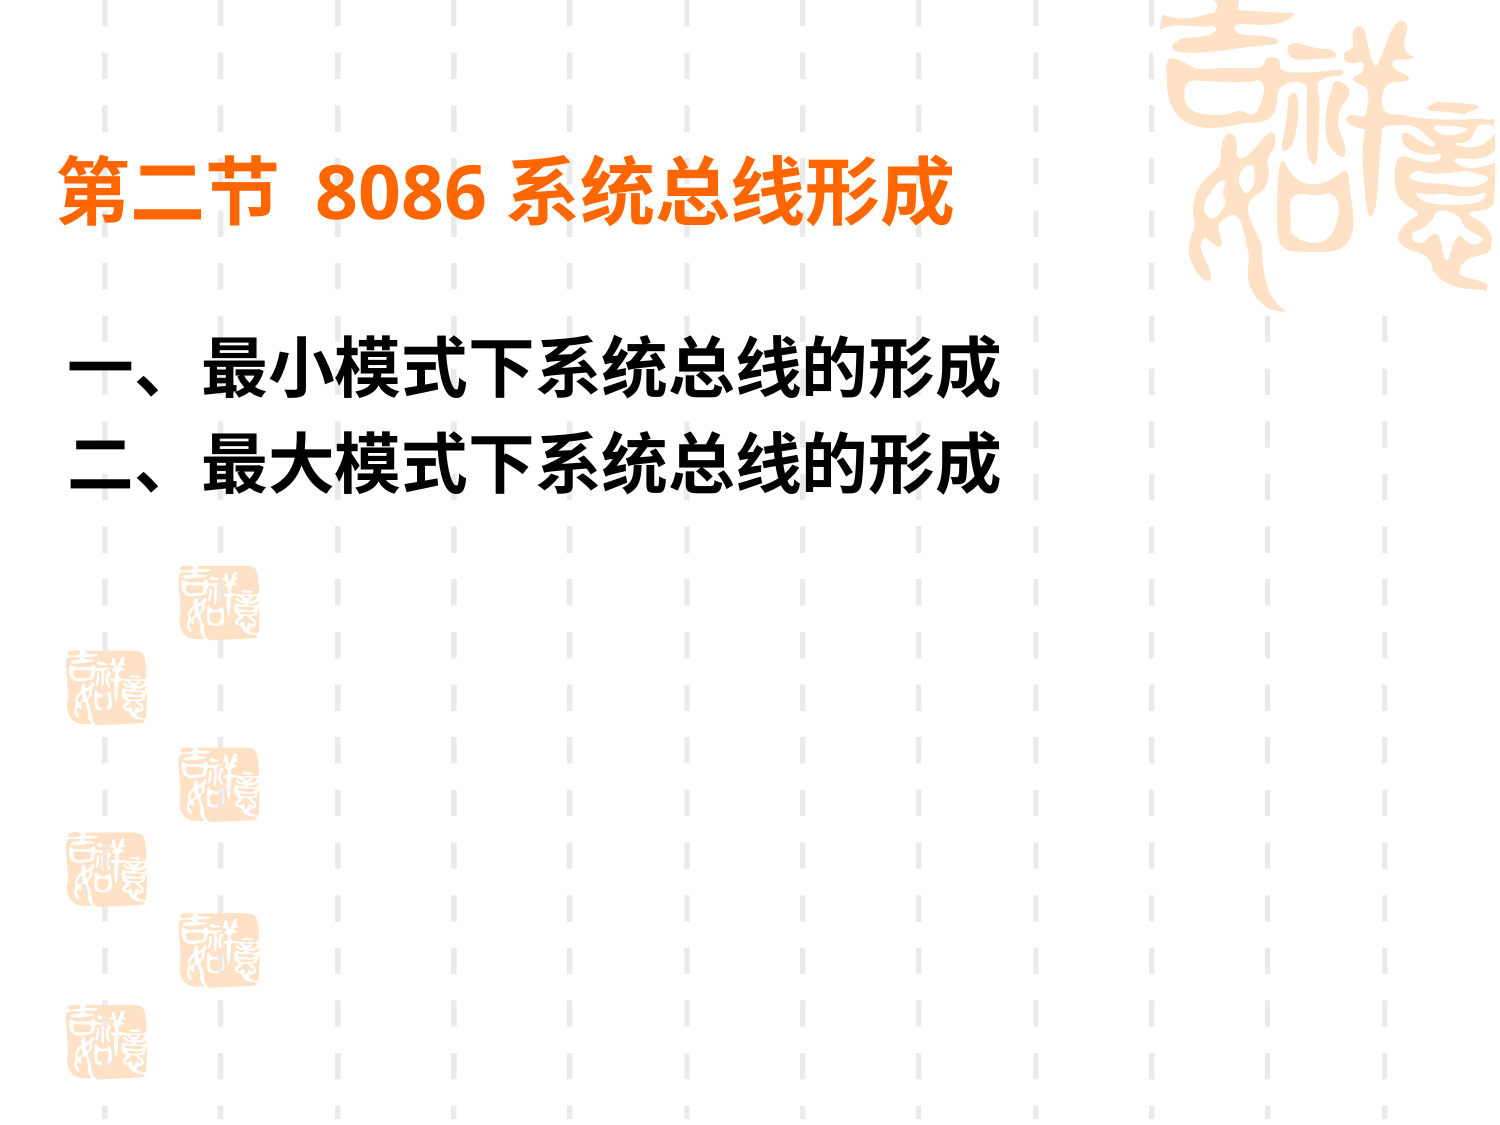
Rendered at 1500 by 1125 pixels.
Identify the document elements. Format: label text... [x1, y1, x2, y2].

text_box 一、最小模式下系统总线的形成 二、最大模式下系统总线的形成 [53, 302, 1454, 701]
text_box 第二节 8086系统总线形成 [41, 137, 1454, 242]
